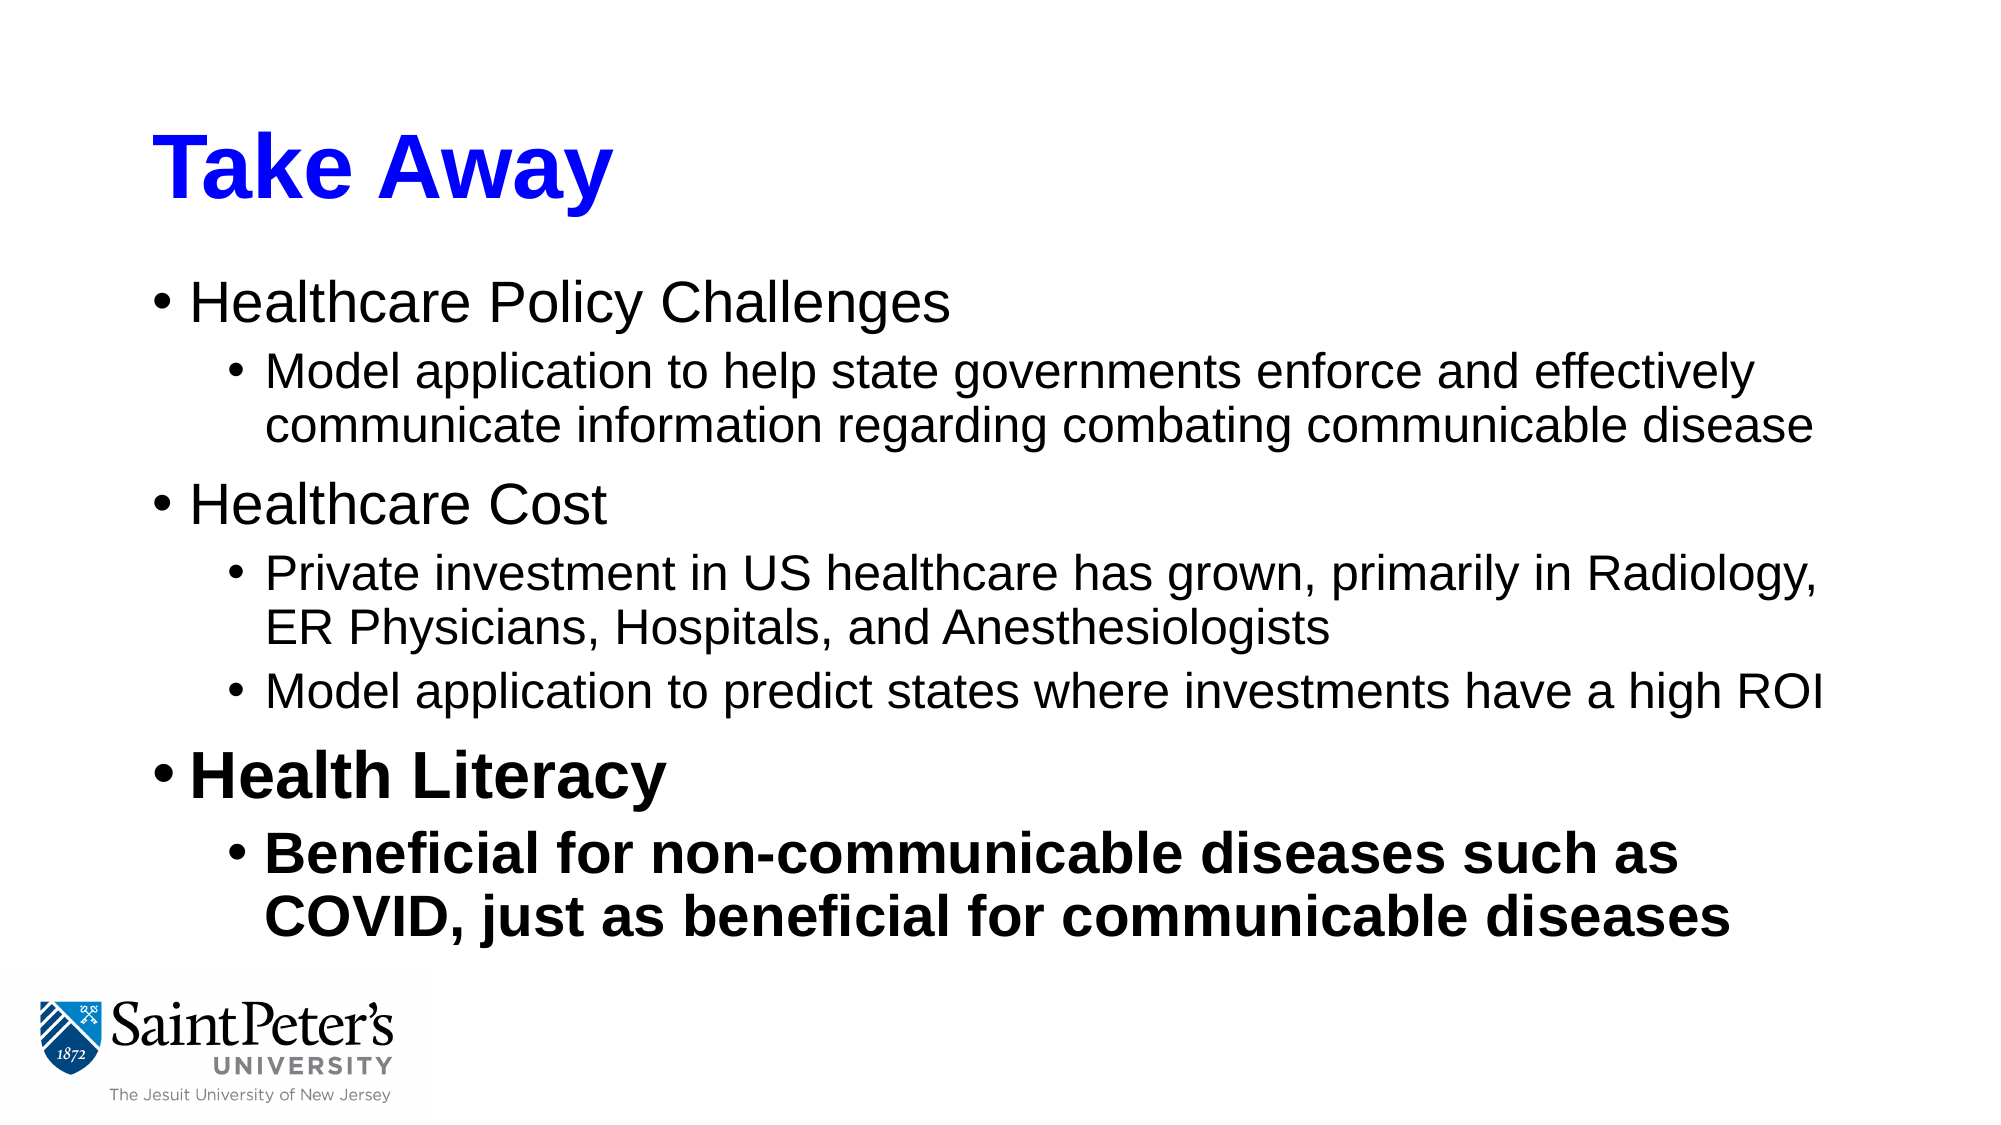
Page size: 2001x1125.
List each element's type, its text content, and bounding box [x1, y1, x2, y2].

list Healthcare Policy Challenges Model application to help state governments enforce and effectively communicate information regarding combating communicable disease Healthcare Cost Private investment in US healthcare has grown, primarily in Radiology, ER Physicians, Hospitals, and Anesthesiologists Model application to predict states where investments have a high ROI Health Literacy Beneficial for non-communicable diseases such as COVID, just as beneficial for communicable diseases [137, 264, 1863, 979]
picture [0, 965, 432, 1125]
title Take Away [137, 59, 1863, 264]
